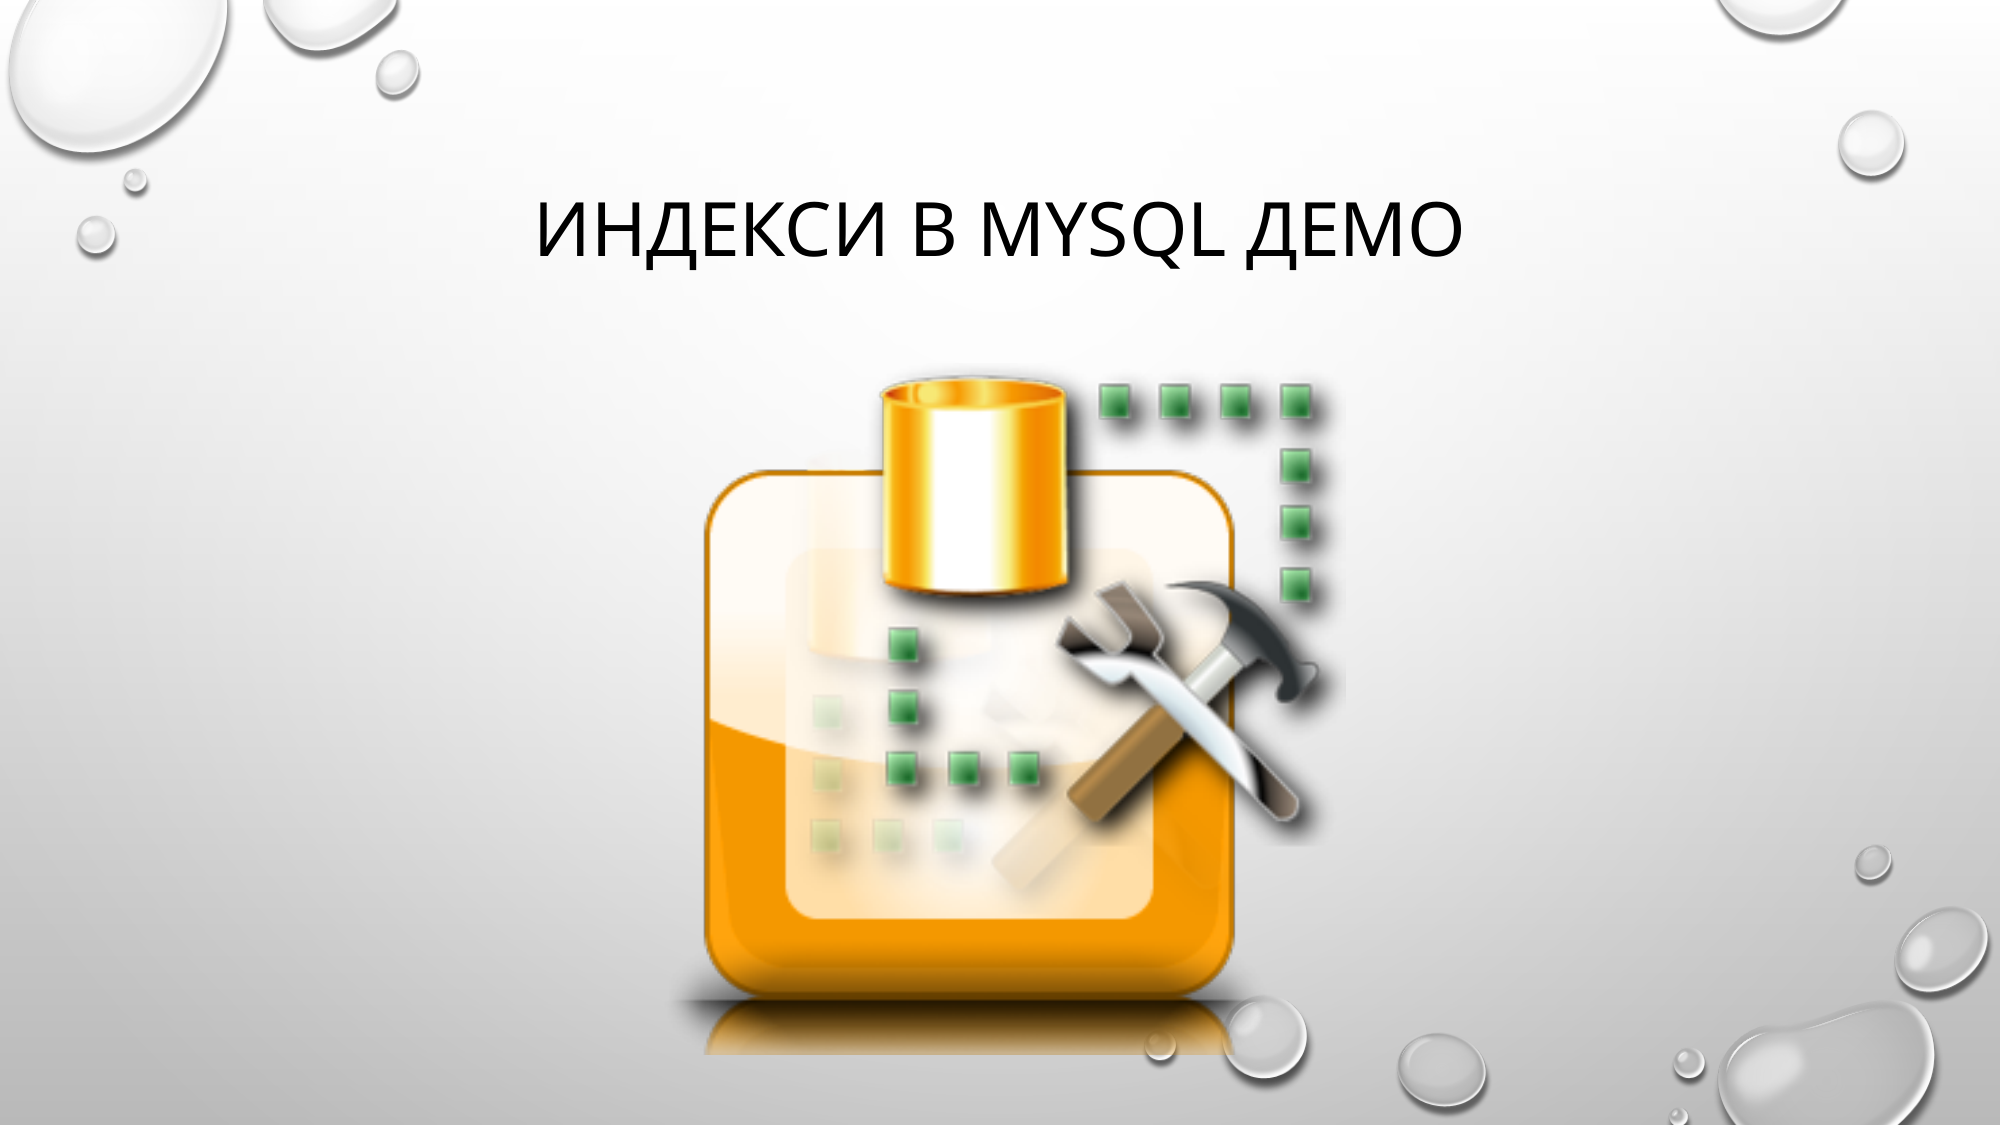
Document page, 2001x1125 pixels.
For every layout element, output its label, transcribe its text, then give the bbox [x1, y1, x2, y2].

title Индекси в mysql демо [149, 101, 1851, 364]
picture [0, 0, 2000, 1125]
